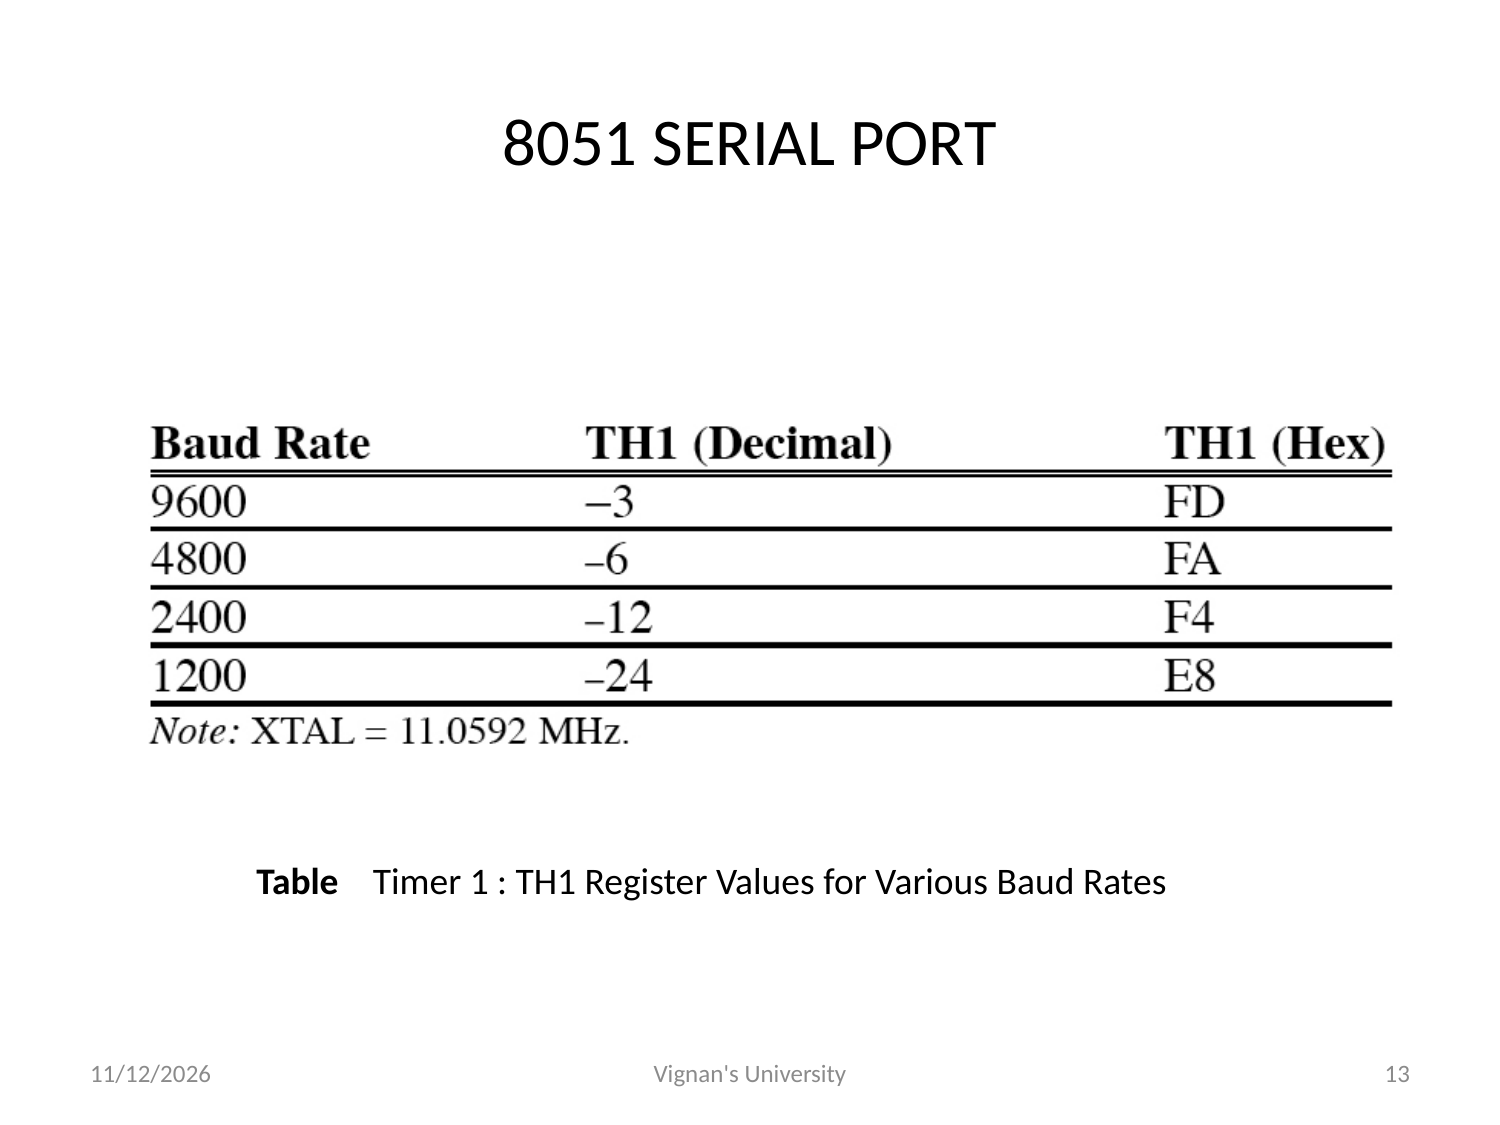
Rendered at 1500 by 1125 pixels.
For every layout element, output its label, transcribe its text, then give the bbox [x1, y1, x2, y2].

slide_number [75, 1042, 425, 1103]
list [137, 399, 1400, 764]
title 8051 SERIAL PORT [75, 45, 1425, 233]
slide_number 13 [1074, 1042, 1425, 1103]
text_box Table Timer 1 : TH1 Register Values for Various Baud Rates [241, 849, 1183, 910]
footer Vignan's University [512, 1042, 988, 1103]
